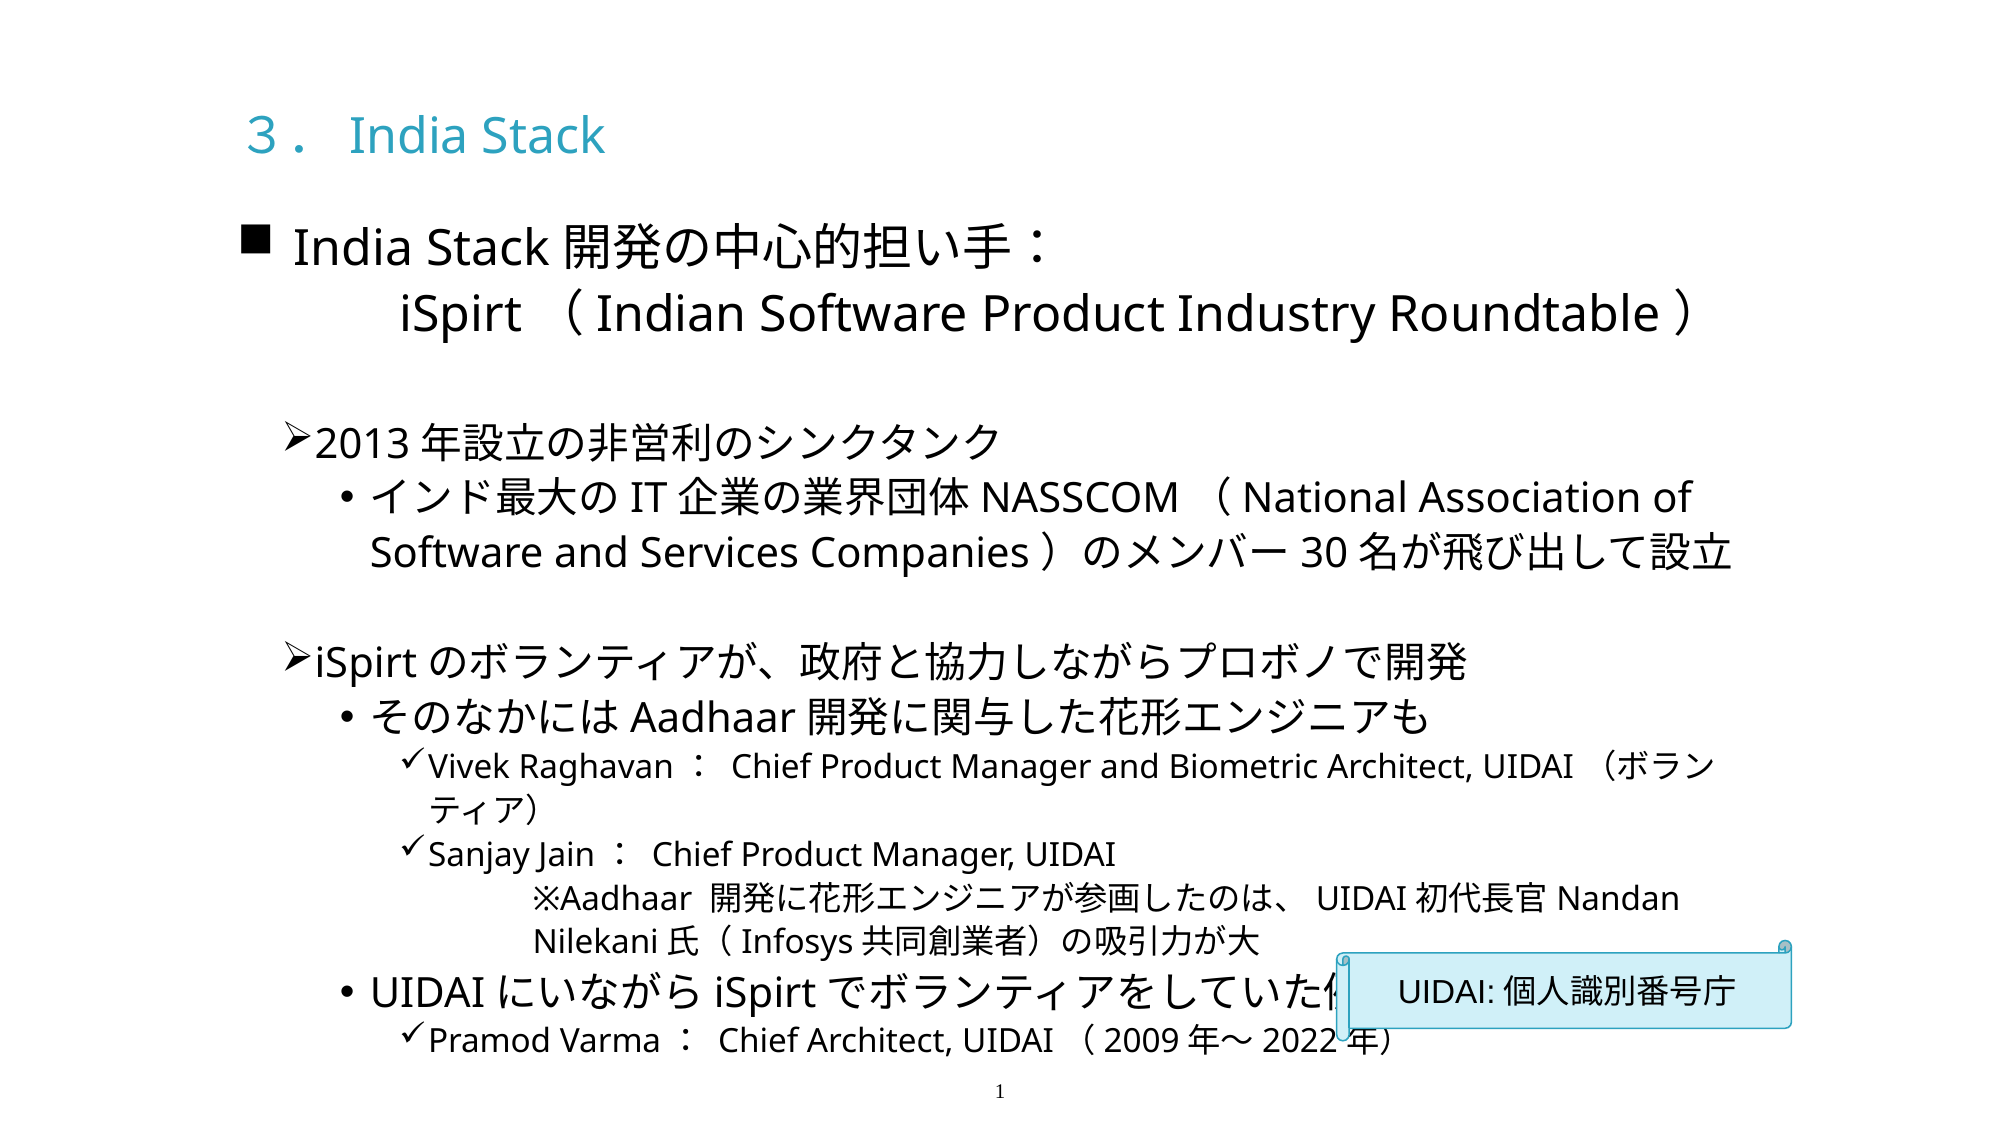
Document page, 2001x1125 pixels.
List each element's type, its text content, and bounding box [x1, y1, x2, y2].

slide_number 1 [842, 1070, 1158, 1118]
text_box UIDAI:個人識別番号庁 [1336, 940, 1792, 1041]
text_box India Stack開発の中心的担い手： iSpirt（Indian Software Product Industry Roundtable） 2013年設立の非営利のシンクタンク インド最大のIT企業の業界団体NASSCOM（National Association of Software and Services Companies）のメンバー30名が飛び出して設立 iSpirtのボランティアが、政府と協力しながらプロボノで開発 そのなかにはAadhaar開発に関与した花形エンジニアも Vivek Raghavan： Chief Product Manager and Biometric Architect, UIDAI（ボランティア） Sanjay Jain： Chief Product Manager, UIDAI ※Aadhaar 開発に花形エンジニアが参画したのは、UIDAI初代長官Nandan Nilekani氏（Infosys共同創業者）の吸引力が大 UIDAIにいながらiSpirtでボランティアをしていた例も Pramod Varma： Chief Architect, UIDAI（2009年～2022年） [222, 208, 1780, 368]
text_box ３．India Stack [222, 95, 1697, 185]
